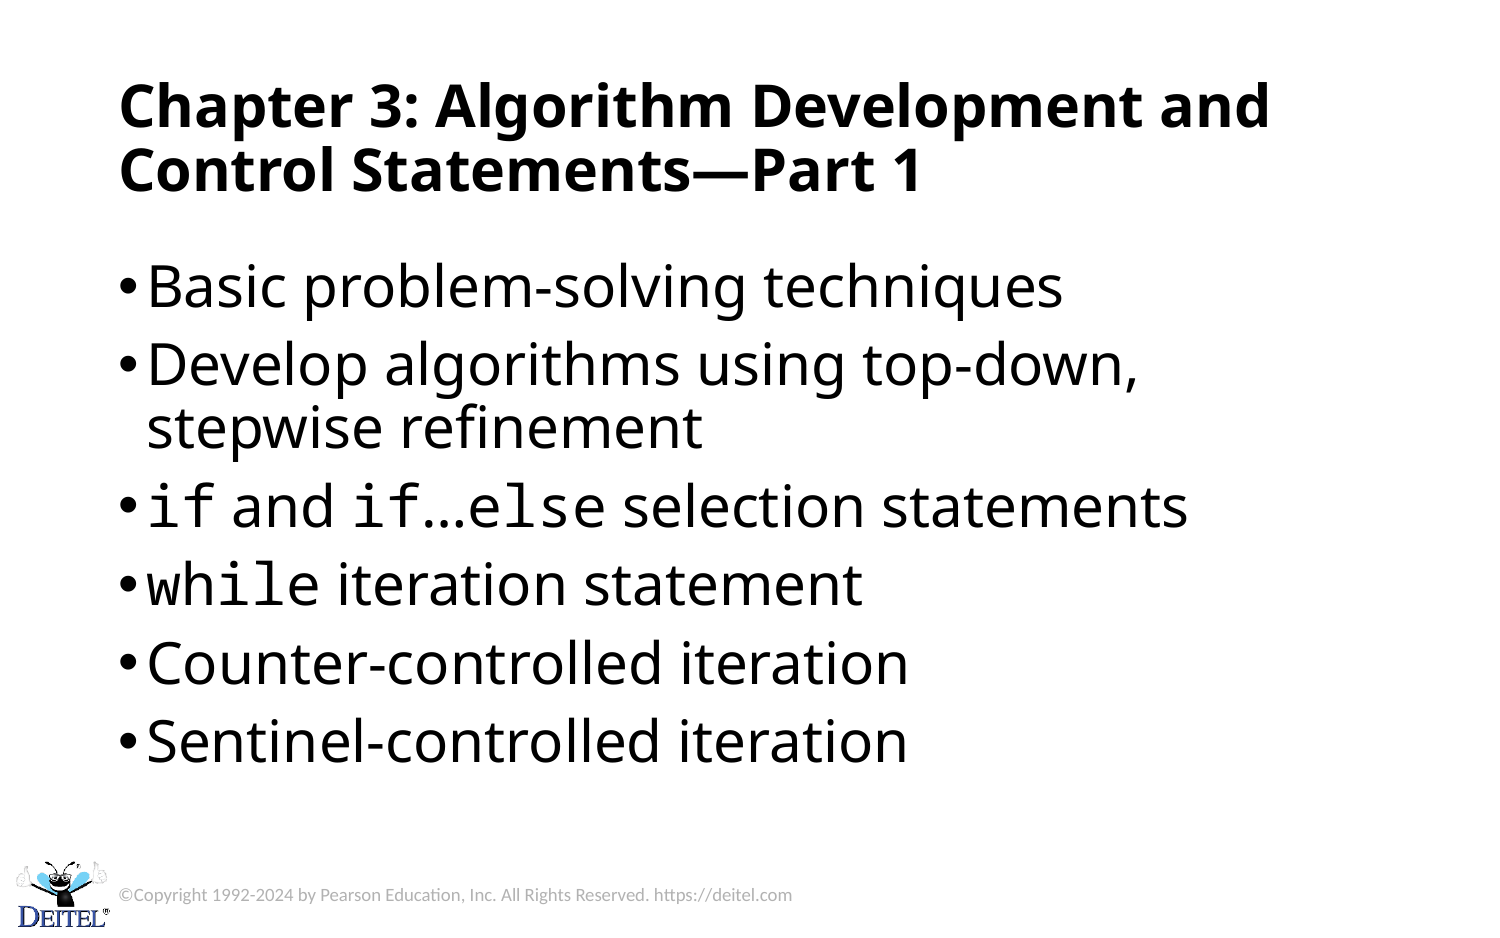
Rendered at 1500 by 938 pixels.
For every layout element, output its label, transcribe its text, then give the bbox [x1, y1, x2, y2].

footer ©Copyright 1992-2024 by Pearson Education, Inc. All Rights Reserved. https://deitel.com [103, 868, 1004, 919]
list Basic problem-solving techniques Develop algorithms using top-down, stepwise refinement if and if…else selection statements while iteration statement Counter-controlled iteration Sentinel-controlled iteration [103, 249, 1397, 845]
title Chapter 3: Algorithm Development and Control Statements—Part 1 [103, 49, 1397, 232]
picture [0, 837, 163, 938]
